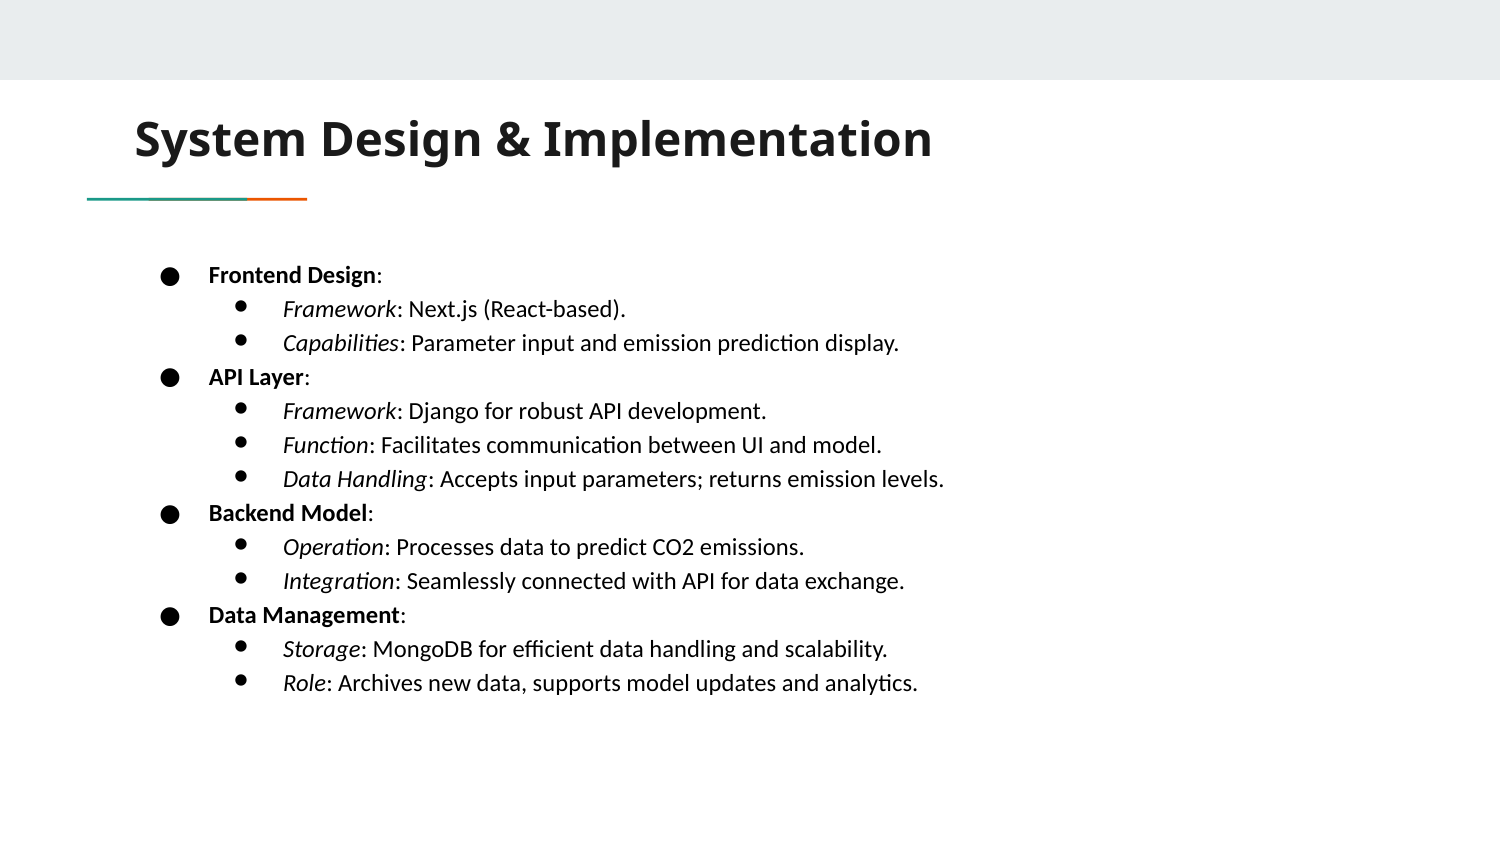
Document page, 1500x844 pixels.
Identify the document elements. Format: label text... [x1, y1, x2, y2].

list Frontend Design: Framework: Next.js (React-based). Capabilities: Parameter input and emission prediction display. API Layer: Framework: Django for robust API development. Function: Facilitates communication between UI and model. Data Handling: Accepts input parameters; returns emission levels. Backend Model: Operation: Processes data to predict CO2 emissions. Integration: Seamlessly connected with API for data exchange. Data Management: Storage: MongoDB for efficient data handling and scalability. Role: Archives new data, supports model updates and analytics. [119, 239, 1381, 712]
title System Design & Implementation [119, 93, 1381, 182]
